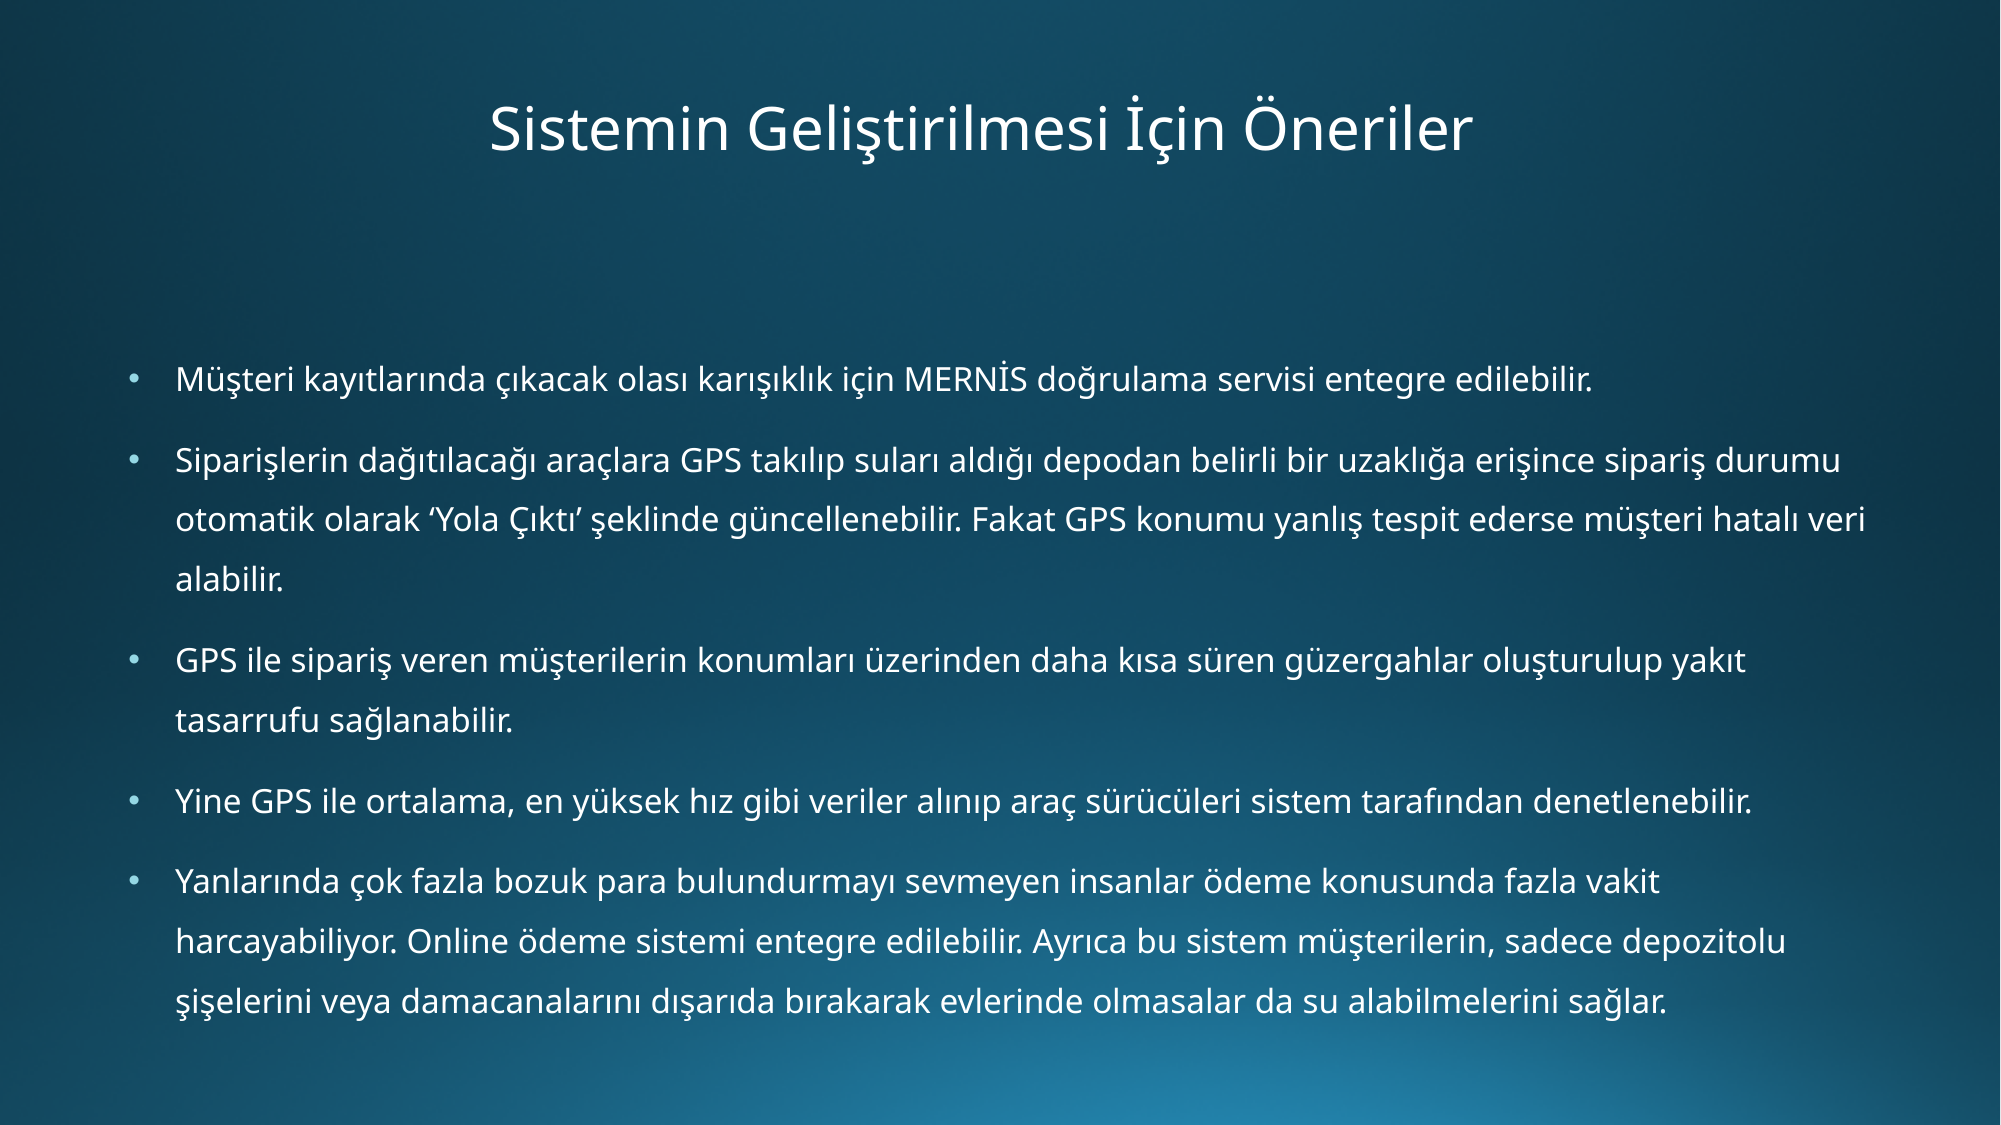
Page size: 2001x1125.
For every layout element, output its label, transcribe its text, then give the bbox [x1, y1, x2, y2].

title Sistemin Geliştirilmesi İçin Öneriler [474, 36, 1525, 171]
list Müşteri kayıtlarında çıkacak olası karışıklık için MERNİS doğrulama servisi entegre edilebilir. Siparişlerin dağıtılacağı araçlara GPS takılıp suları aldığı depodan belirli bir uzaklığa erişince sipariş durumu otomatik olarak ‘Yola Çıktı’ şeklinde güncellenebilir. Fakat GPS konumu yanlış tespit ederse müşteri hatalı veri alabilir. GPS ile sipariş veren müşterilerin konumları üzerinden daha kısa süren güzergahlar oluşturulup yakıt tasarrufu sağlanabilir. Yine GPS ile ortalama, en yüksek hız gibi veriler alınıp araç sürücüleri sistem tarafından denetlenebilir. Yanlarında çok fazla bozuk para bulundurmayı sevmeyen insanlar ödeme konusunda fazla vakit harcayabiliyor. Online ödeme sistemi entegre edilebilir. Ayrıca bu sistem müşterilerin, sadece depozitolu şişelerini veya damacanalarını dışarıda bırakarak evlerinde olmasalar da su alabilmelerini sağlar. [113, 330, 1888, 1004]
picture [0, 0, 2001, 1125]
